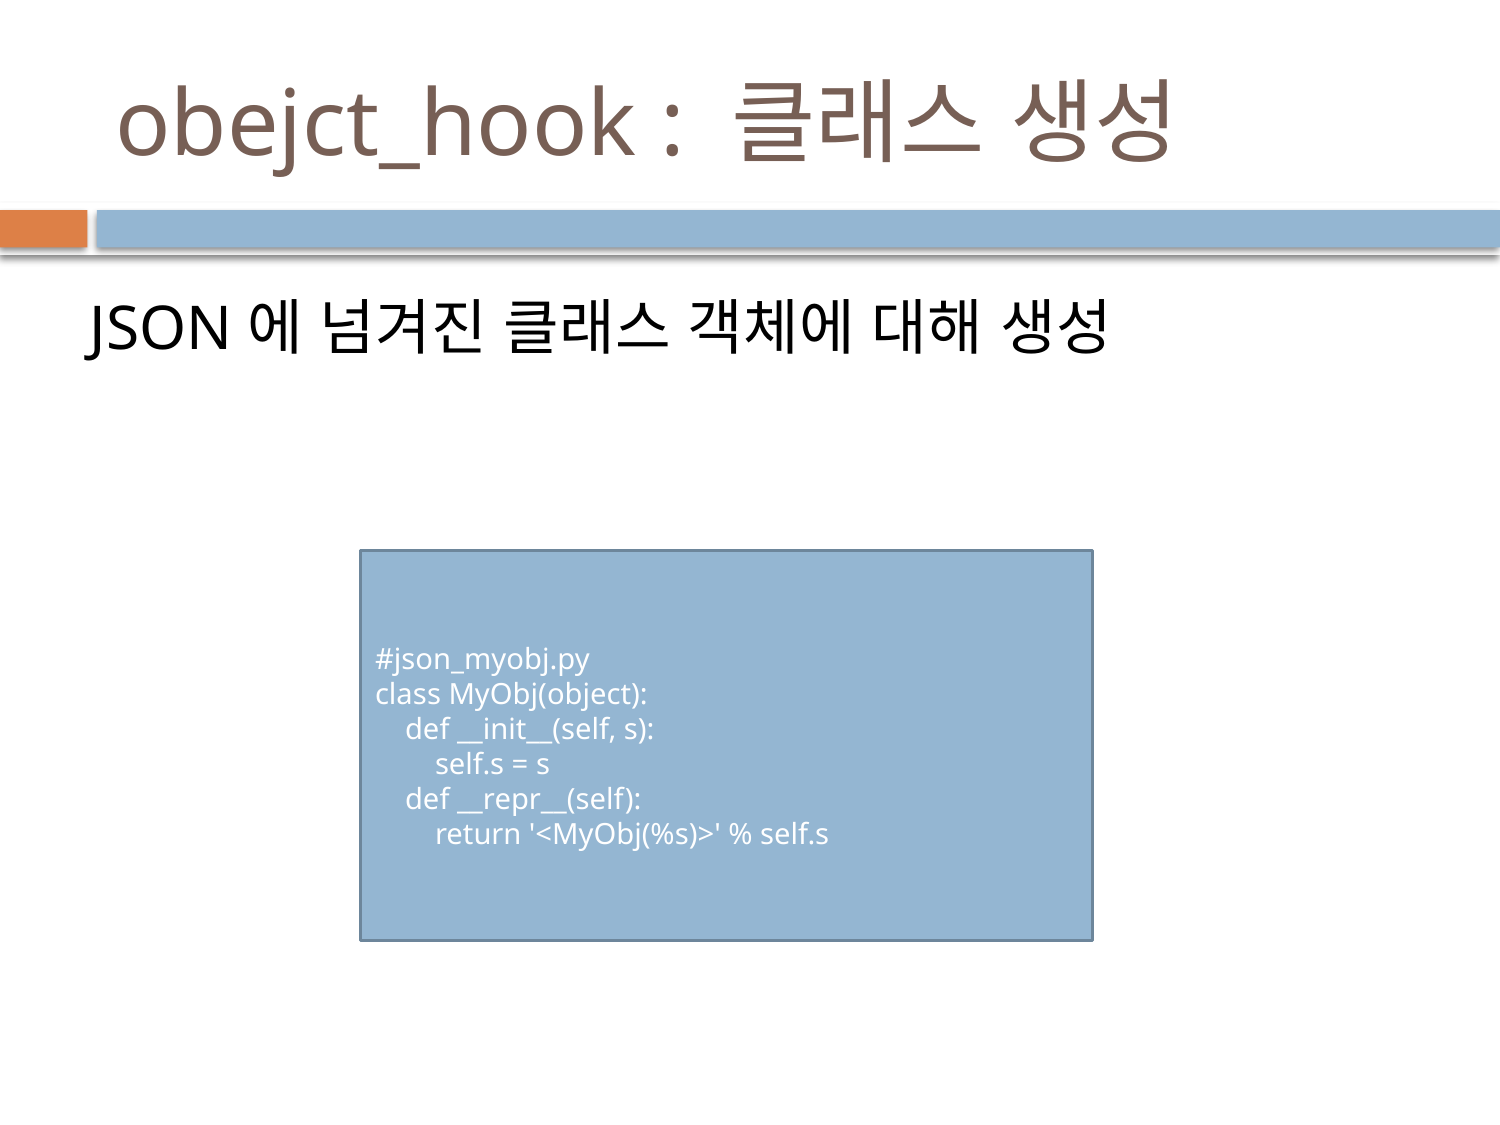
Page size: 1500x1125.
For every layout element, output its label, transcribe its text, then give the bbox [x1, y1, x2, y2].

list JSON에 넘겨진 클래스 객체에 대해 생성 [75, 267, 1425, 551]
text_box #json_myobj.py class MyObj(object): def __init__(self, s): self.s = s def __repr__(self): return '<MyObj(%s)>' % self.s [359, 549, 1094, 942]
title obejct_hook : 클래스 생성 [100, 37, 1438, 200]
